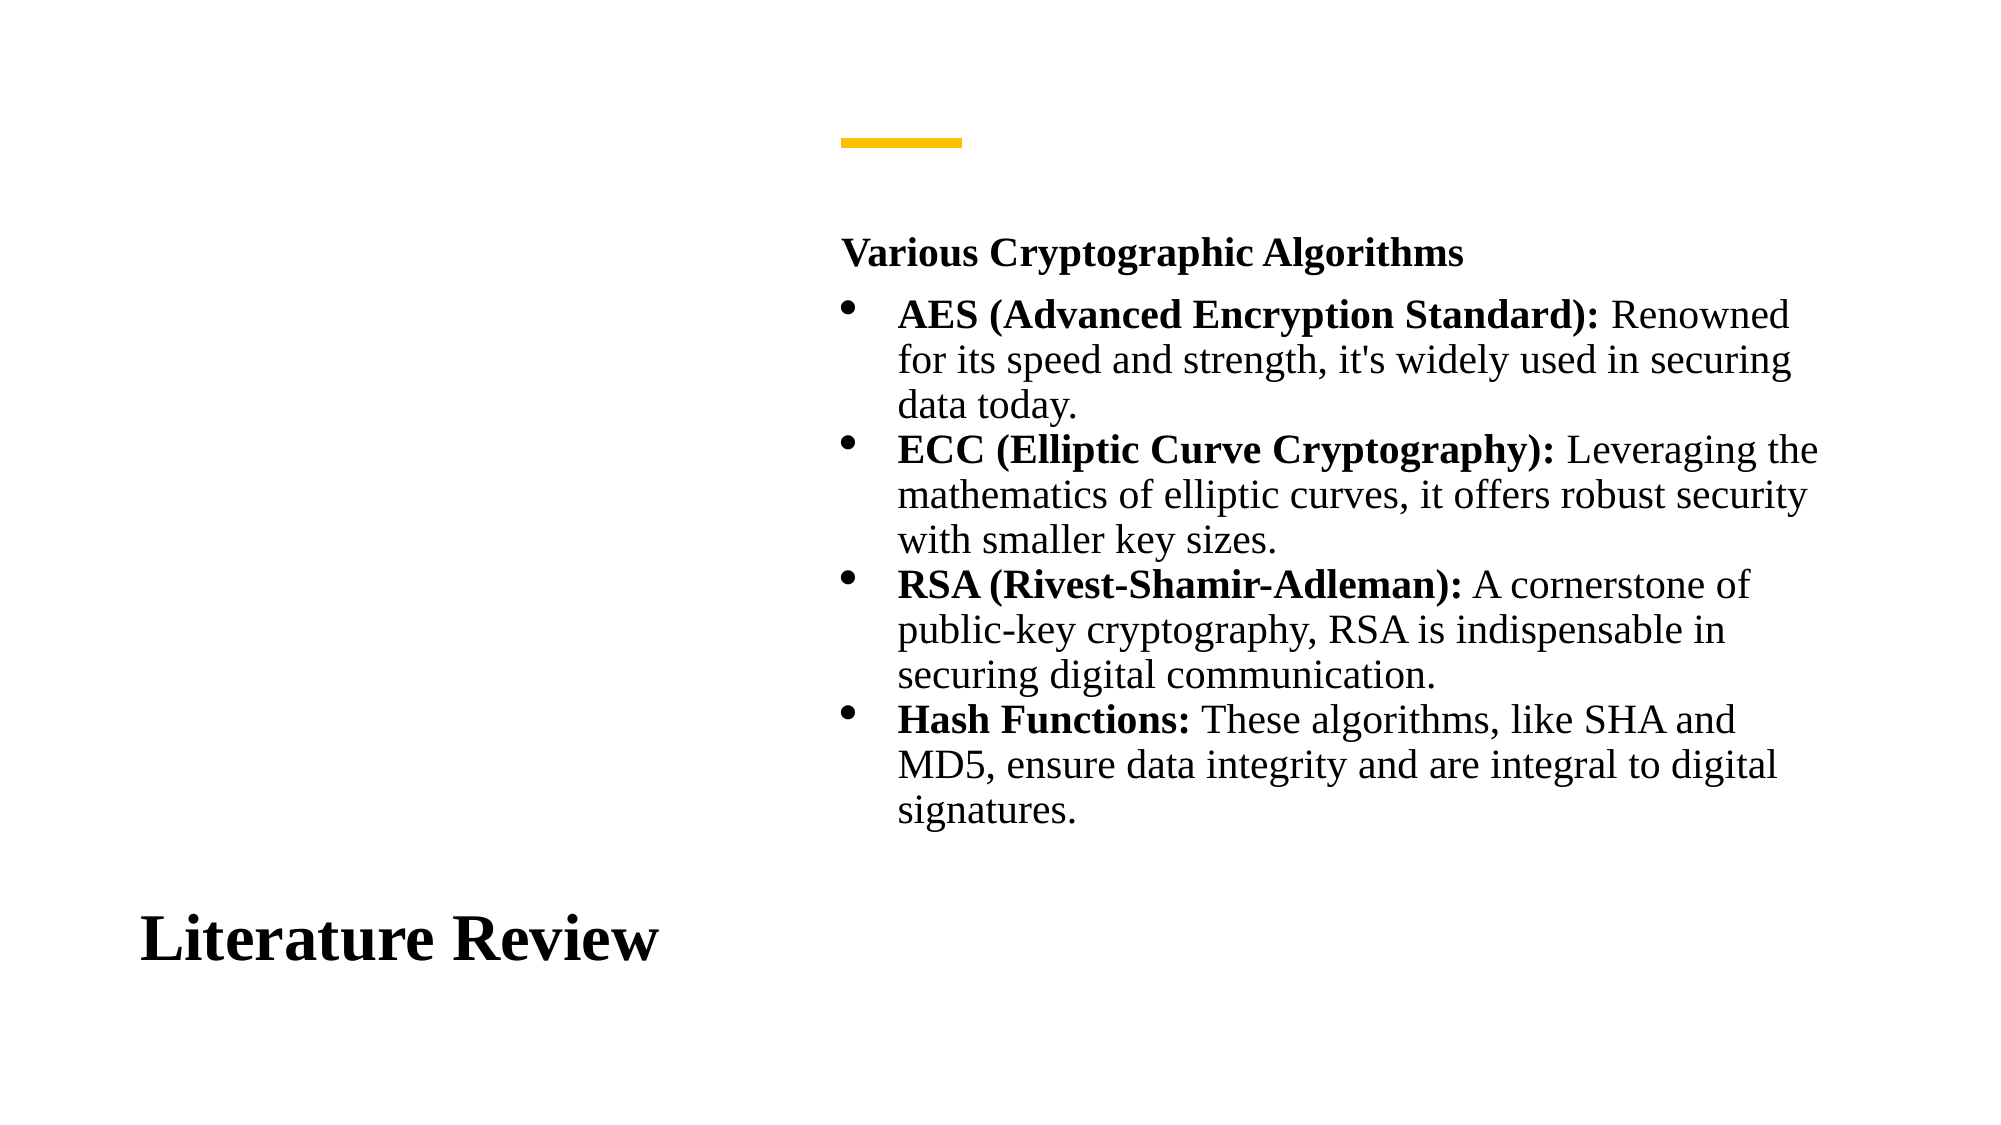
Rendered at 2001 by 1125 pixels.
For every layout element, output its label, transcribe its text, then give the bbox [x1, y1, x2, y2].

list Various Cryptographic Algorithms AES (Advanced Encryption Standard): Renowned for its speed and strength, it's widely used in securing data today. ECC (Elliptic Curve Cryptography): Leveraging the mathematics of elliptic curves, it offers robust security with smaller key sizes. RSA (Rivest-Shamir-Adleman): A cornerstone of public-key cryptography, RSA is indispensable in securing digital communication. Hash Functions: These algorithms, like SHA and MD5, ensure data integrity and are integral to digital signatures. [826, 222, 1852, 1012]
title Literature Review [125, 222, 687, 983]
